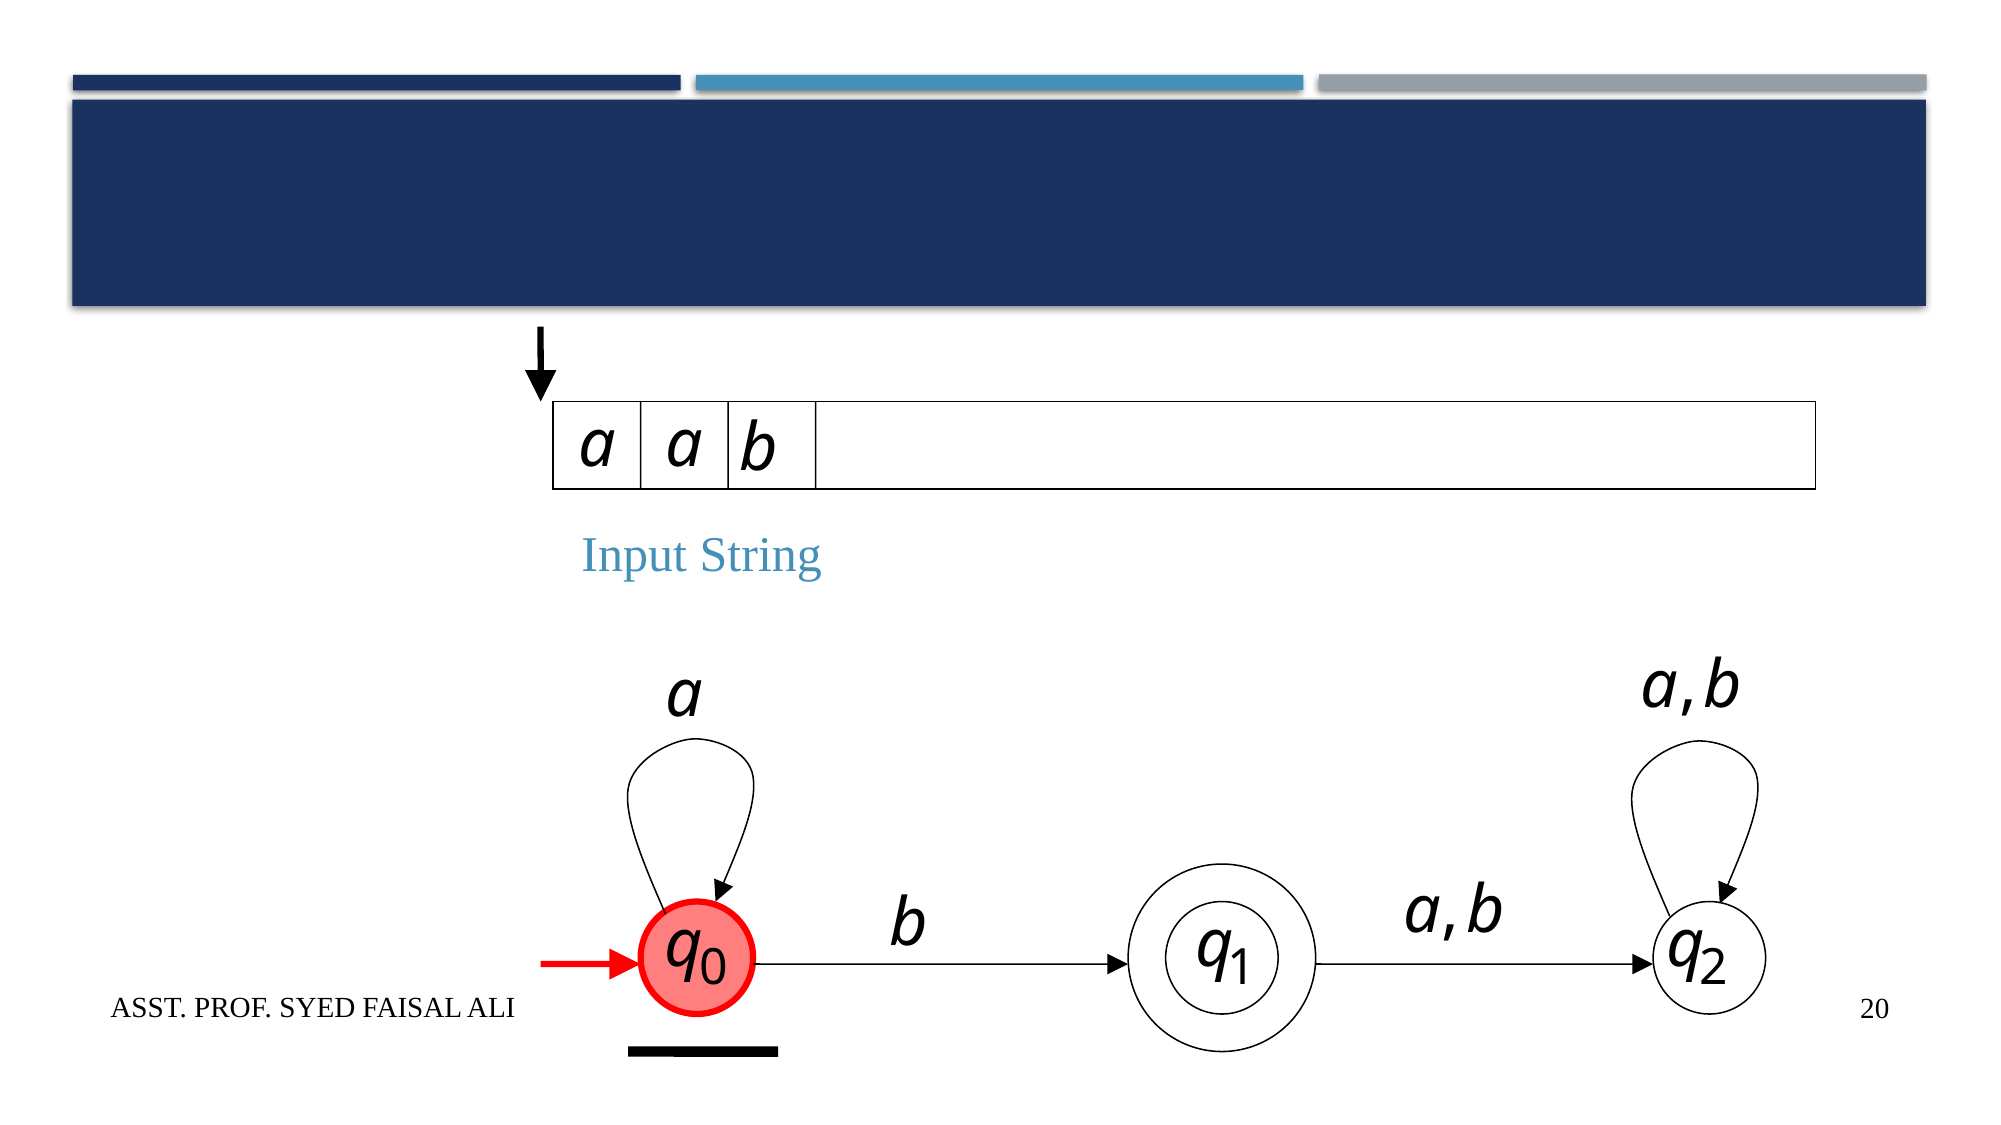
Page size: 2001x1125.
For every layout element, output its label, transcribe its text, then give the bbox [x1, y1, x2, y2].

text_box [1631, 740, 1759, 912]
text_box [890, 888, 937, 952]
text_box [1315, 953, 1654, 975]
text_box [665, 913, 735, 992]
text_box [740, 413, 787, 477]
text_box [530, 326, 551, 402]
text_box [641, 401, 728, 489]
text_box [640, 912, 754, 1015]
text_box [1128, 864, 1316, 1052]
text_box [1402, 875, 1514, 950]
text_box [816, 401, 1816, 489]
text_box [540, 953, 641, 975]
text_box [577, 425, 623, 473]
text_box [1640, 650, 1752, 725]
text_box [627, 738, 754, 912]
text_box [1667, 913, 1733, 992]
text_box Input String [566, 514, 838, 589]
text_box [1672, 902, 1766, 1015]
text_box [553, 401, 640, 489]
slide_number 20 [1732, 977, 1905, 1037]
text_box [753, 953, 1129, 975]
text_box [729, 401, 815, 489]
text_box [665, 675, 710, 723]
text_box [1653, 929, 1661, 987]
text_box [1196, 913, 1254, 992]
text_box [682, 903, 729, 911]
footer Asst. Prof. Syed Faisal Ali [95, 976, 1170, 1037]
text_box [665, 425, 710, 473]
